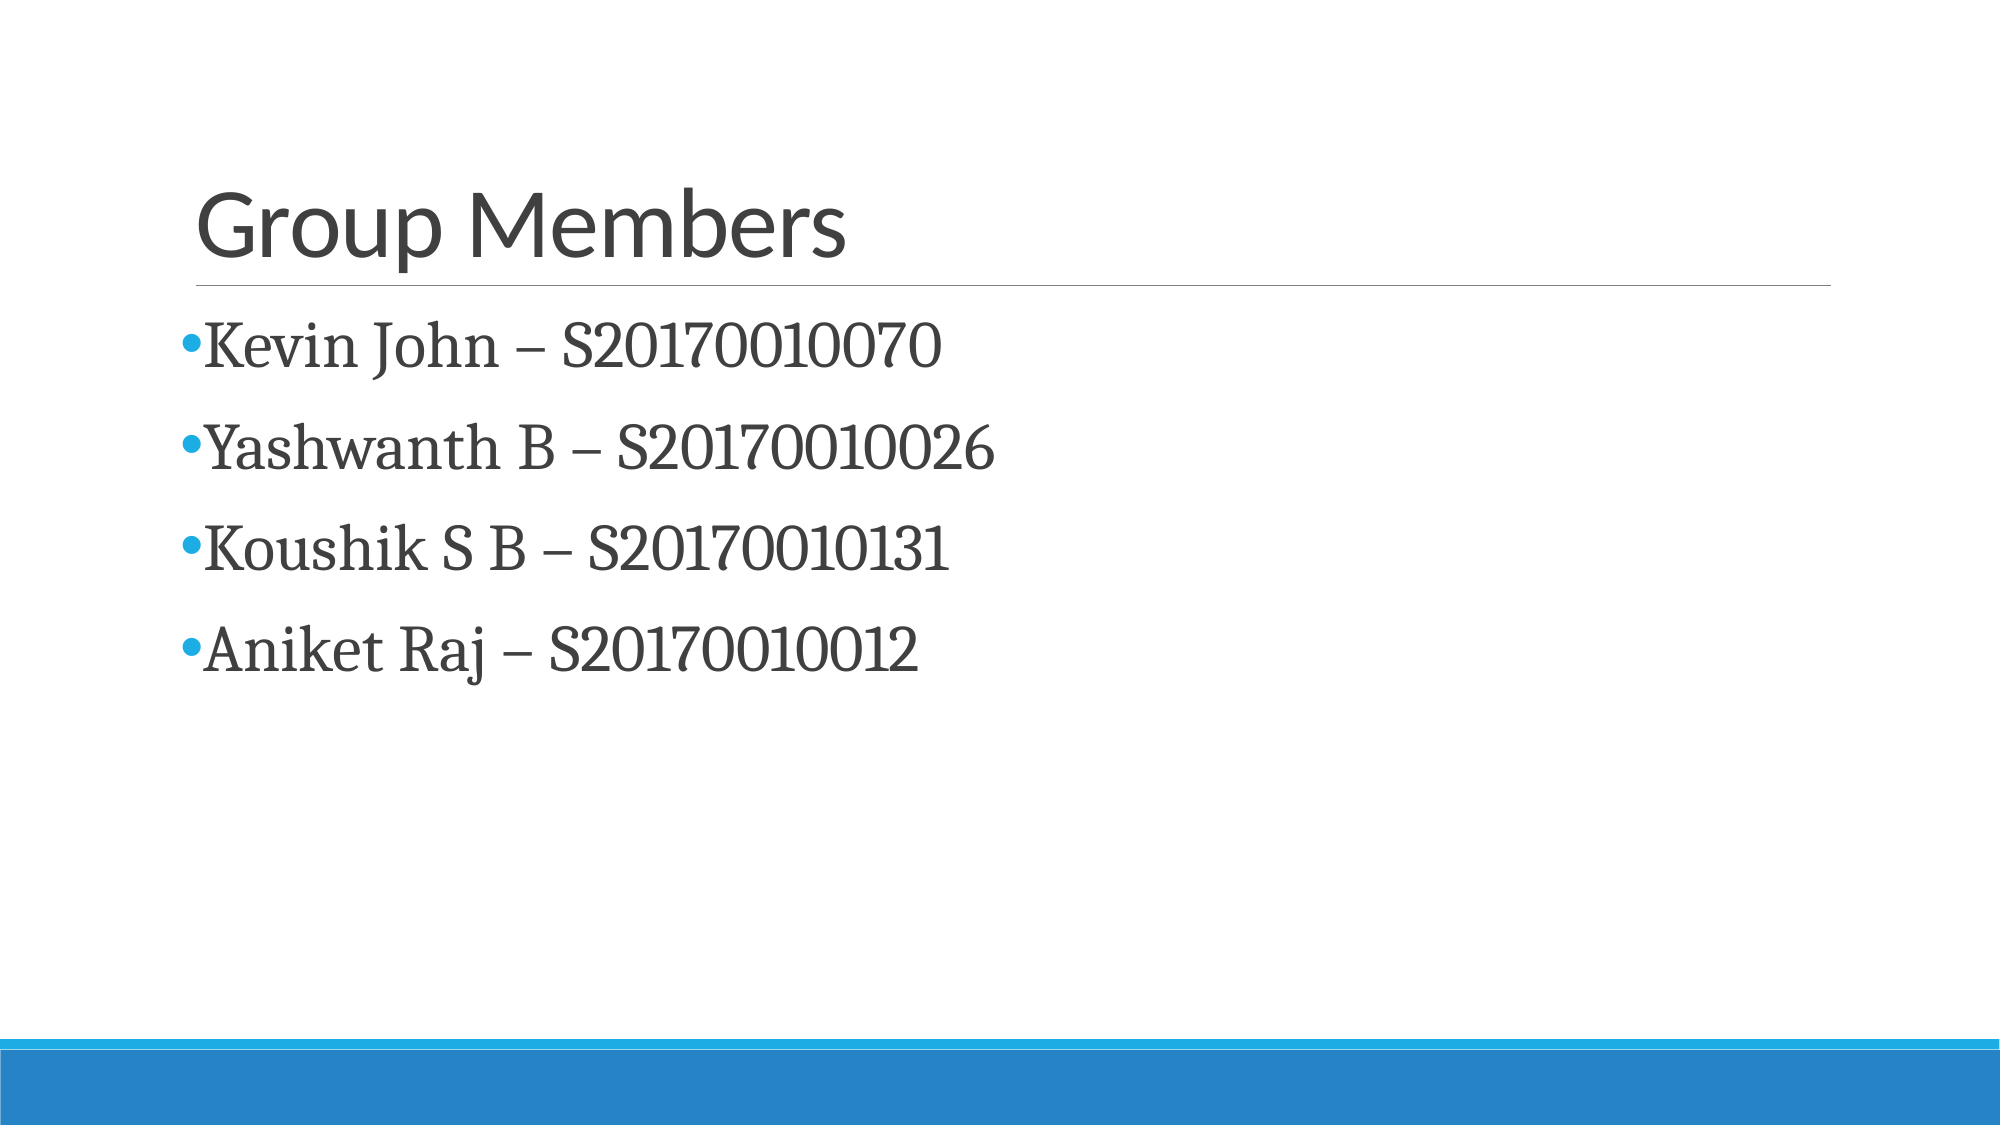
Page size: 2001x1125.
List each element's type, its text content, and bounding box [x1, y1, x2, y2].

title Group Members [180, 47, 1830, 285]
list Kevin John – S20170010070 Yashwanth B – S20170010026 Koushik S B – S20170010131 Aniket Raj – S20170010012 [180, 302, 1830, 963]
